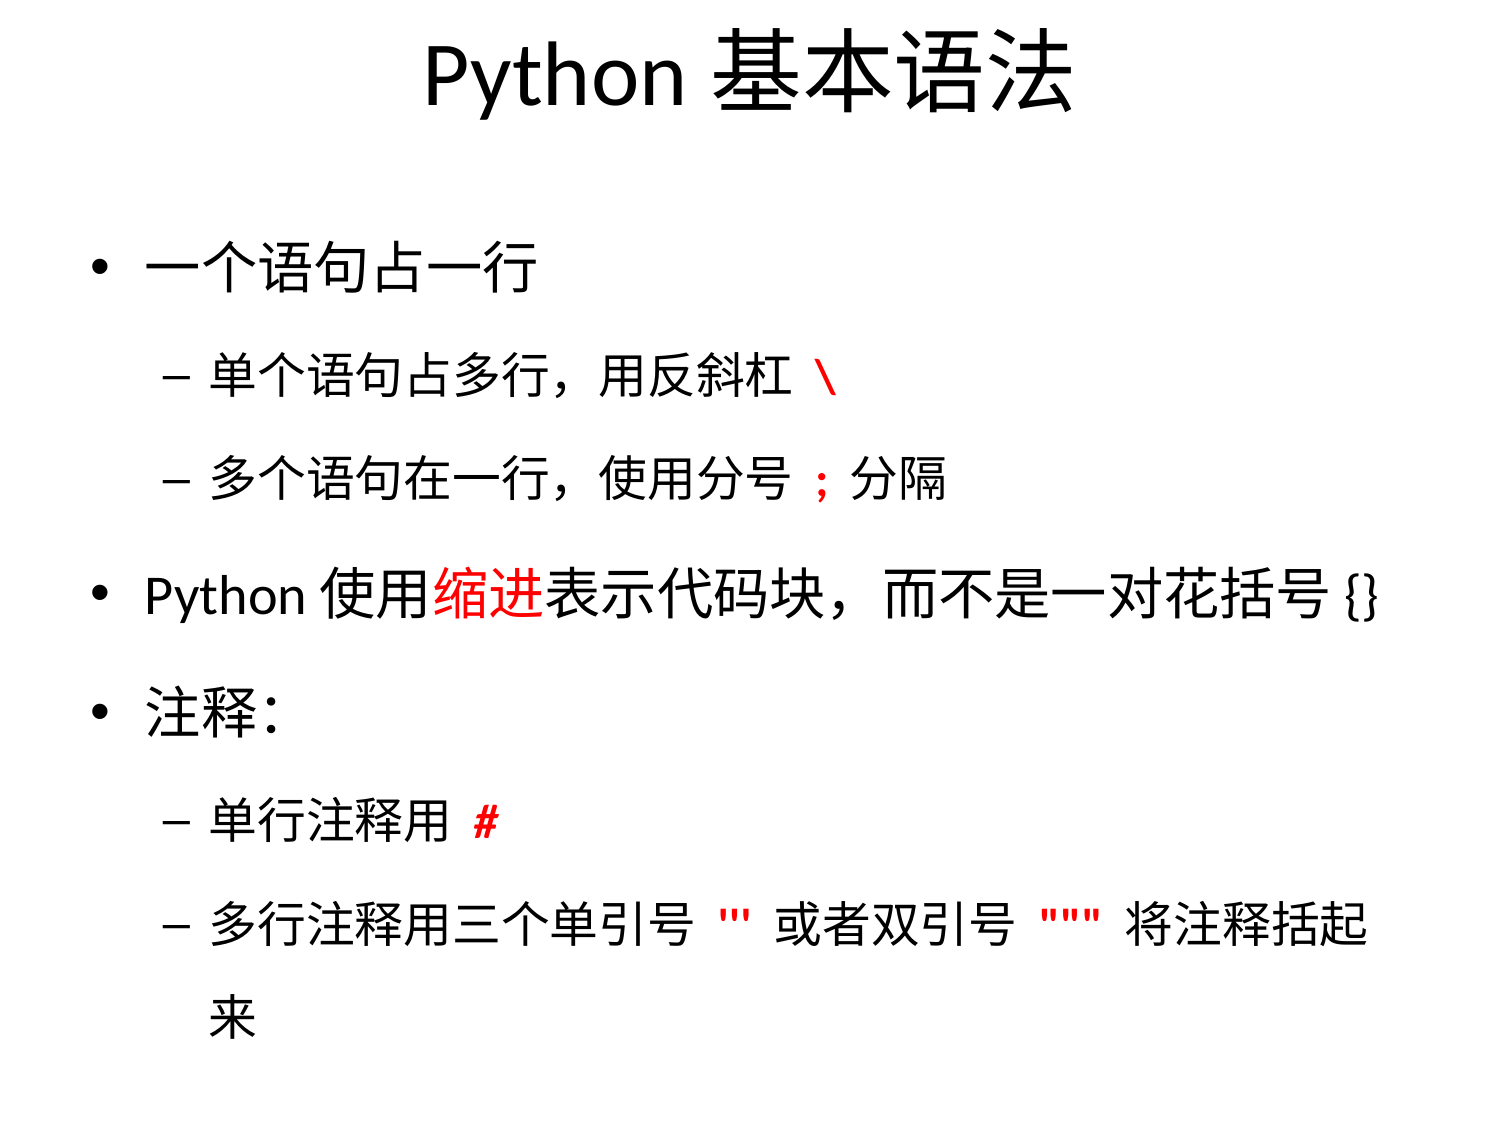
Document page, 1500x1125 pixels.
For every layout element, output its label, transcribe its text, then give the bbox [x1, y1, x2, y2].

list 一个语句占一行 单个语句占多行，用反斜杠 \ 多个语句在一行，使用分号 ; 分隔 Python使用缩进表示代码块，而不是一对花括号{} 注释： 单行注释用 # 多行注释用三个单引号 ''' 或者双引号 """ 将注释括起来 [75, 184, 1425, 1071]
title Python基本语法 [75, 0, 1425, 138]
